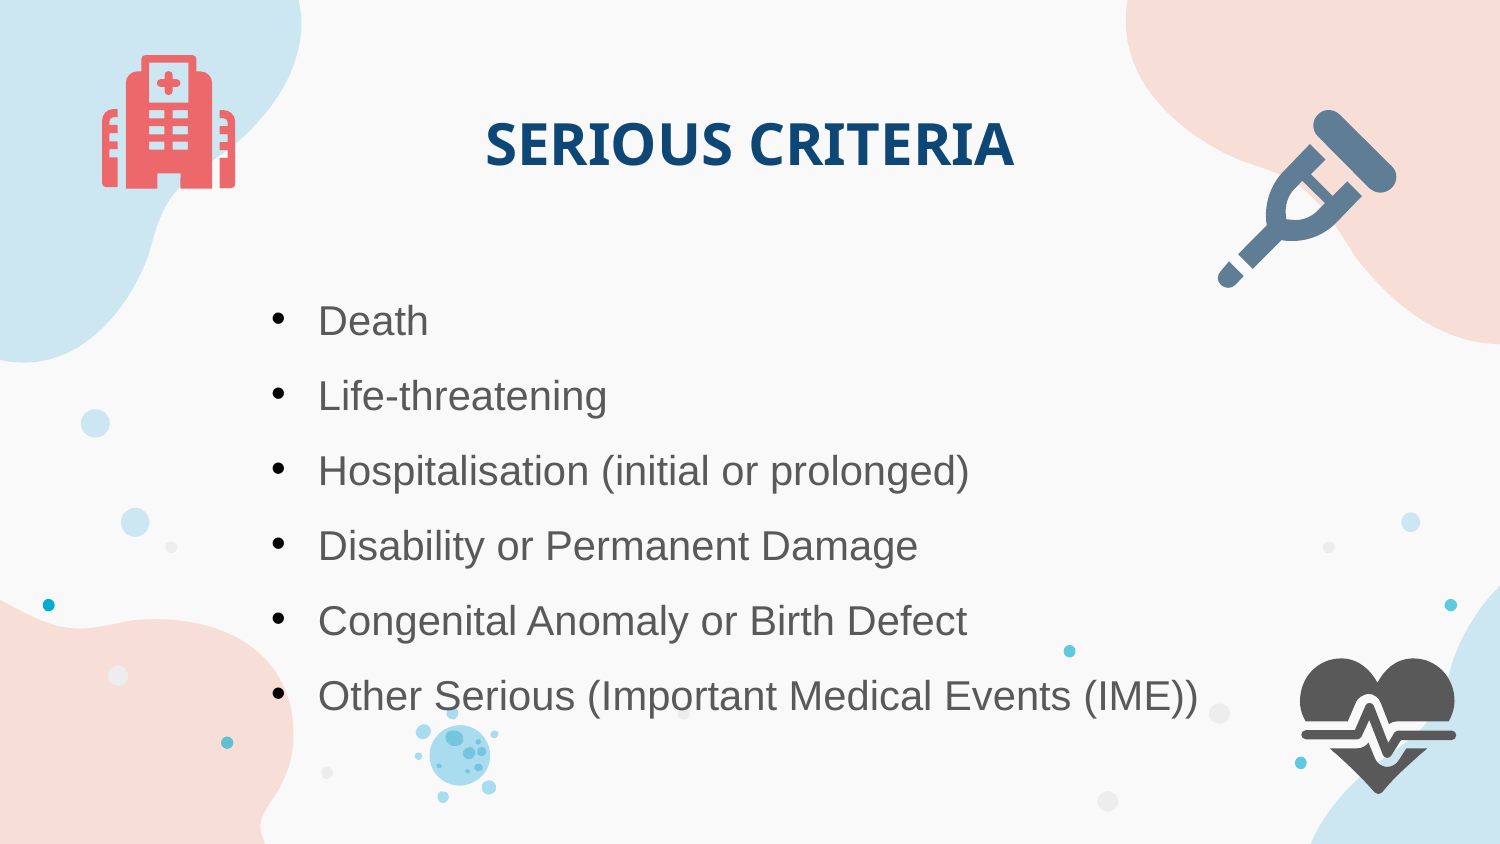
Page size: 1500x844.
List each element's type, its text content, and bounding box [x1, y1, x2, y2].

title SERIOUS CRITERIA [448, 100, 1052, 183]
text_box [1299, 658, 1457, 795]
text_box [101, 54, 236, 189]
text_box Death Life-threatening Hospitalisation (initial or prolonged) Disability or Permanent Damage Congenital Anomaly or Birth Defect Other Serious (Important Medical Events (IME)) [256, 261, 1343, 802]
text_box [1217, 109, 1399, 289]
